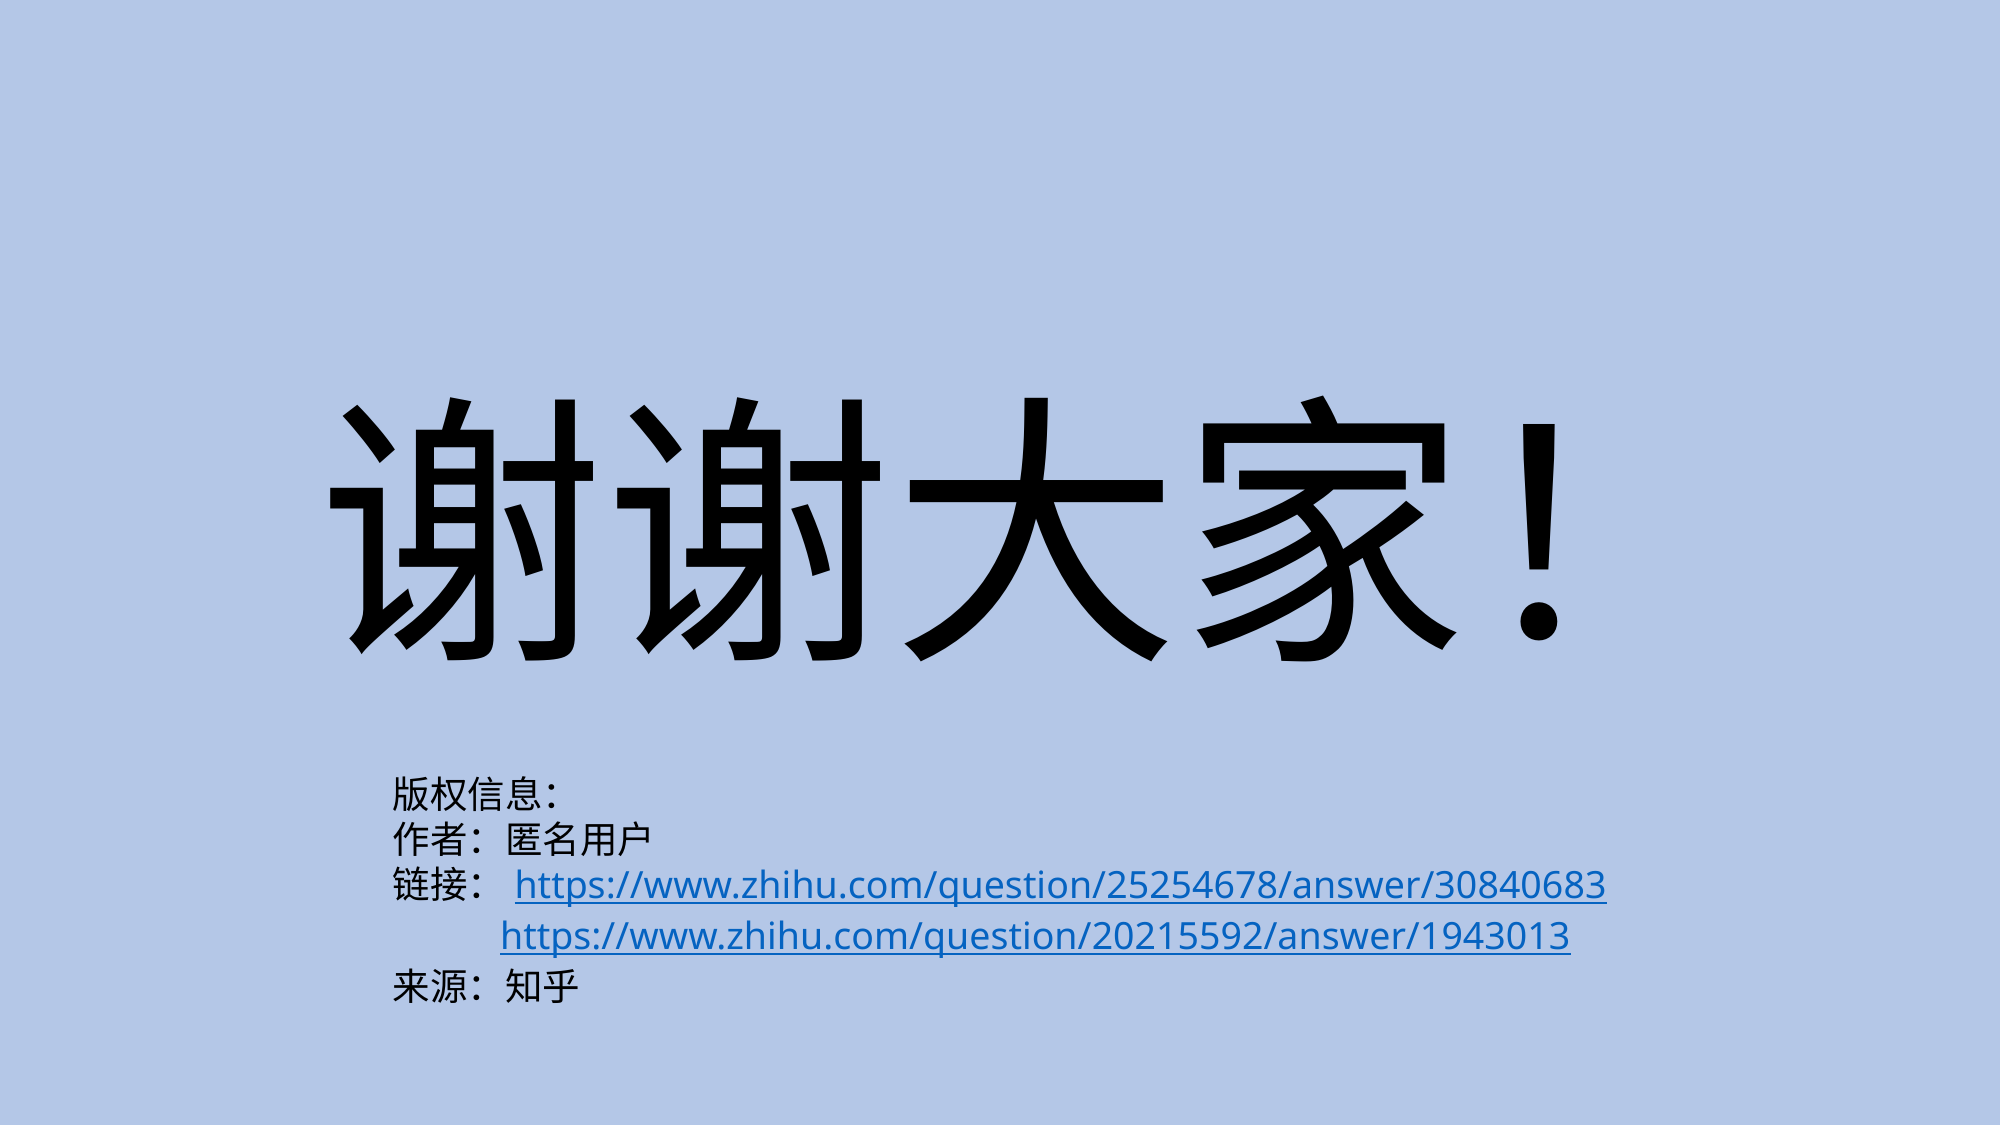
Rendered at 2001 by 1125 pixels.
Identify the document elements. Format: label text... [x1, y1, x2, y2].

title 谢谢大家！ [173, 259, 1899, 835]
text_box 版权信息： 作者：匿名用户 链接：https://www.zhihu.com/question/25254678/answer/30840683 https://www.zhihu.com/question/20215592/answer/1943013 来源：知乎 [378, 763, 1622, 1125]
